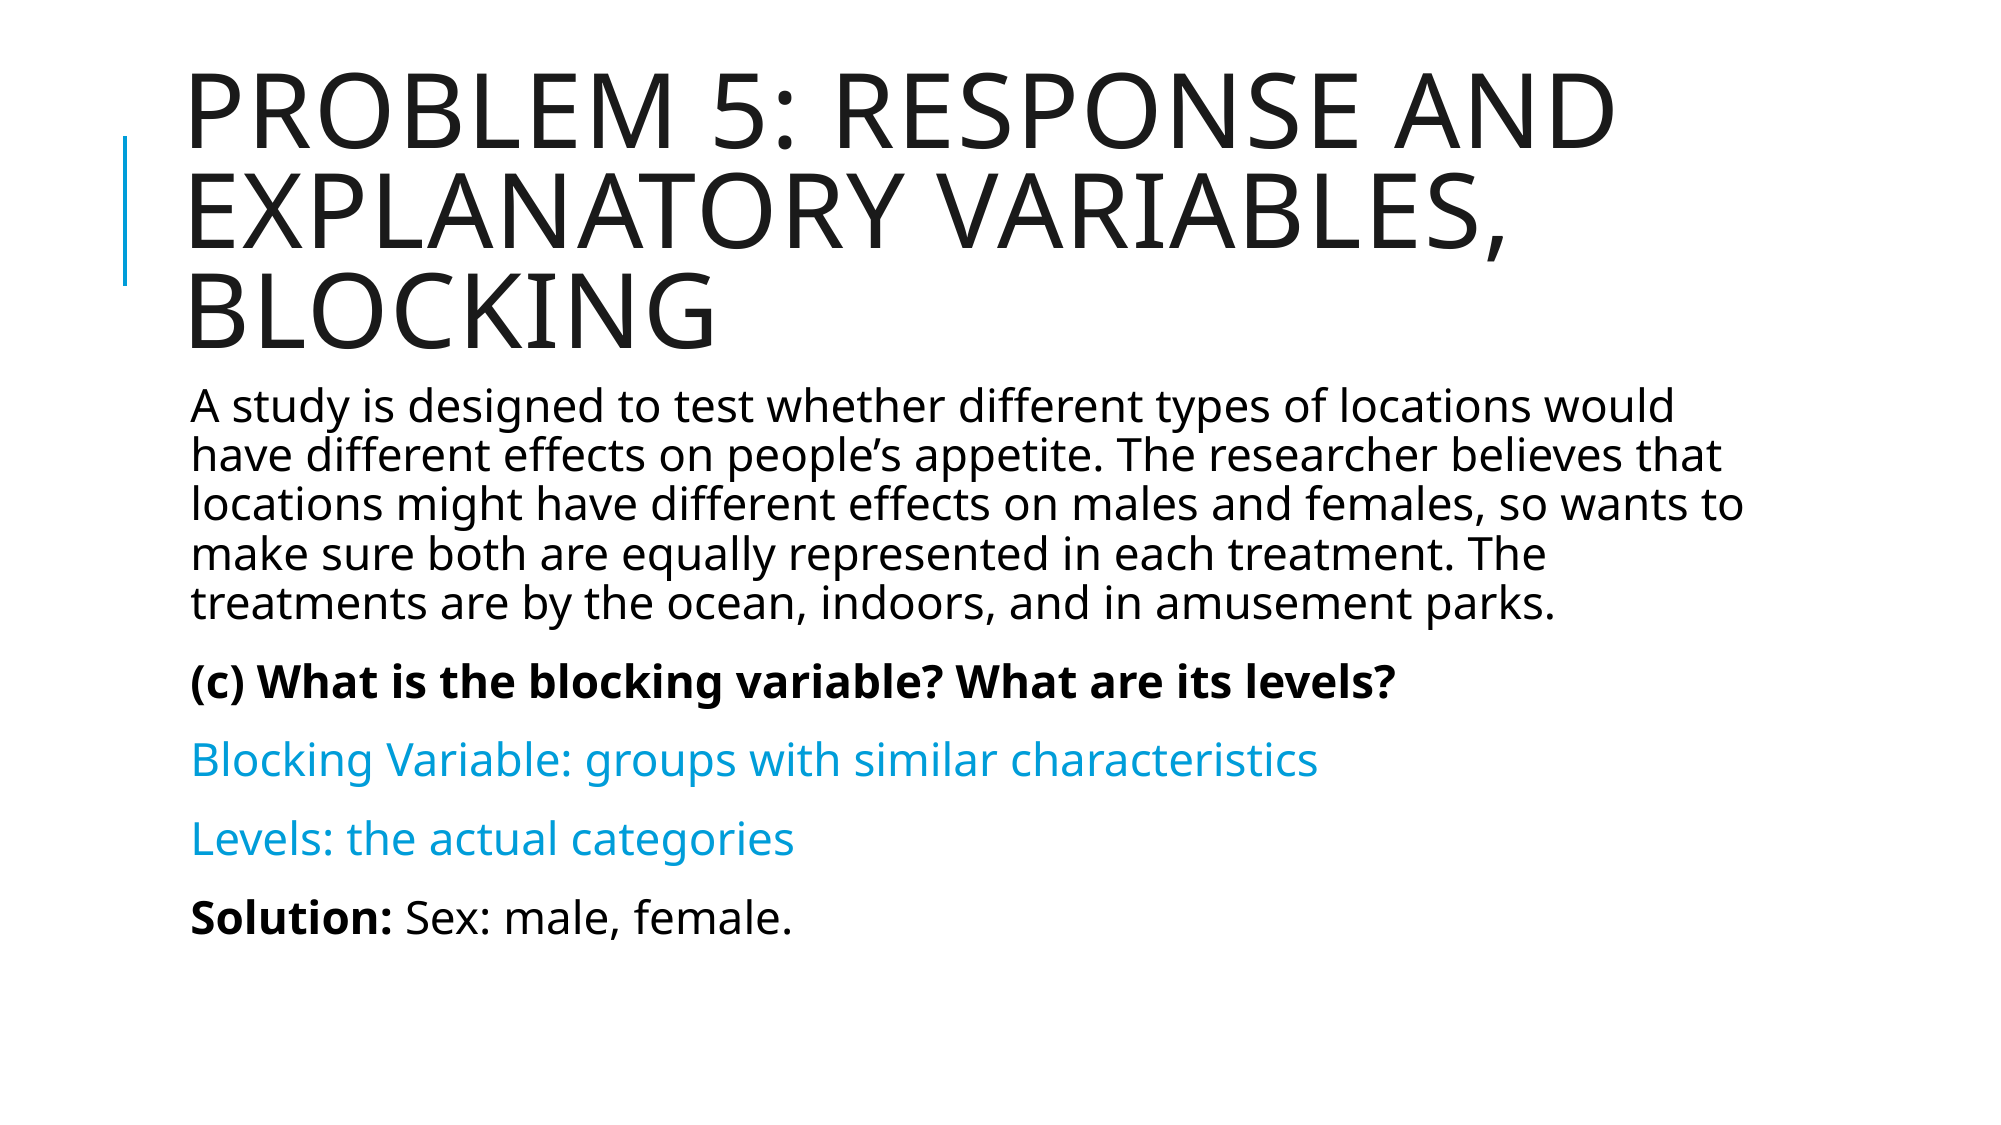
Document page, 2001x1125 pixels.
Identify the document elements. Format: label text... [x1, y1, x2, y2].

title Problem 5: Response and explanatory variables, blocking [168, 96, 1763, 342]
list A study is designed to test whether different types of locations would have different effects on people’s appetite. The researcher believes that locations might have different effects on males and females, so wants to make sure both are equally represented in each treatment. The treatments are by the ocean, indoors, and in amusement parks. (c) What is the blocking variable? What are its levels? Blocking Variable: groups with similar characteristics Levels: the actual categories Solution: Sex: male, female. [168, 375, 1763, 1035]
